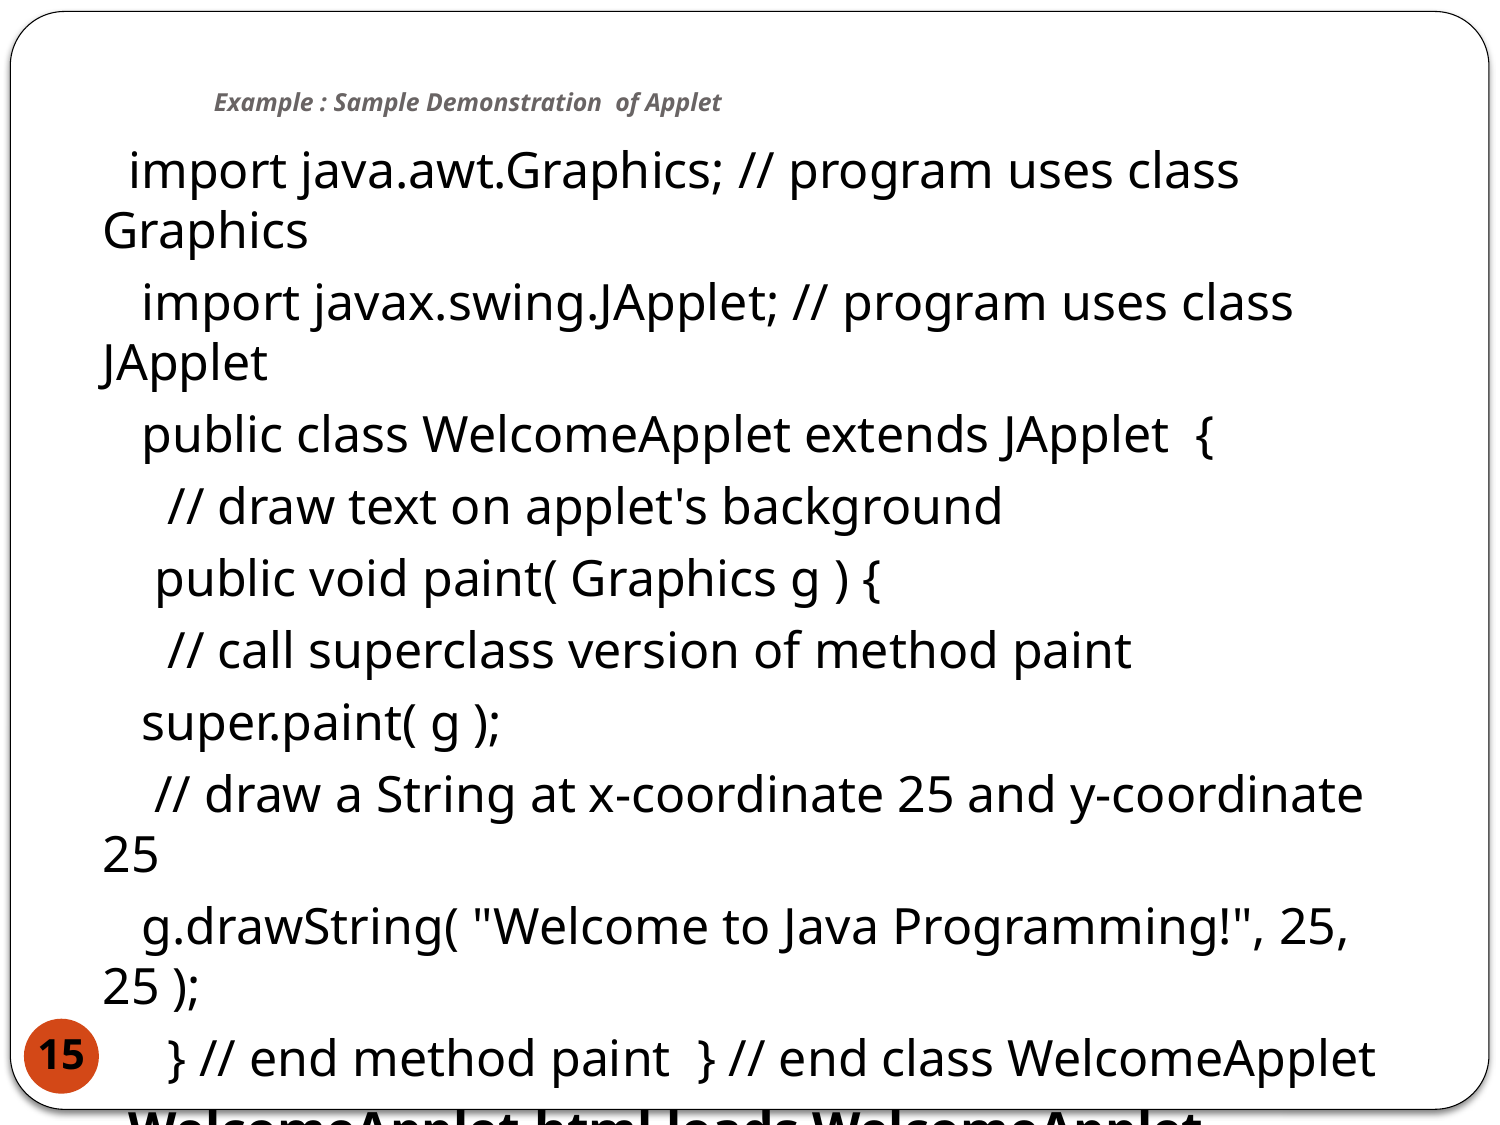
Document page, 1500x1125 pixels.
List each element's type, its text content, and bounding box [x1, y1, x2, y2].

list import java.awt.Graphics; // program uses class Graphics import javax.swing.JApplet; // program uses class JApplet public class WelcomeApplet extends JApplet { // draw text on applet's background public void paint( Graphics g ) { // call superclass version of method paint super.paint( g ); // draw a String at x-coordinate 25 and y-coordinate 25 g.drawString( "Welcome to Java Programming!", 25, 25 ); } // end method paint } // end class WelcomeApplet WelcomeApplet.html loads WelcomeApplet <html> <applet code = "WelcomeApplet.class" width = "300" height = "45"> </applet> </html> [87, 131, 1426, 1051]
title Example : Sample Demonstration of Applet [149, 44, 1426, 131]
slide_number 15 [23, 1018, 99, 1094]
